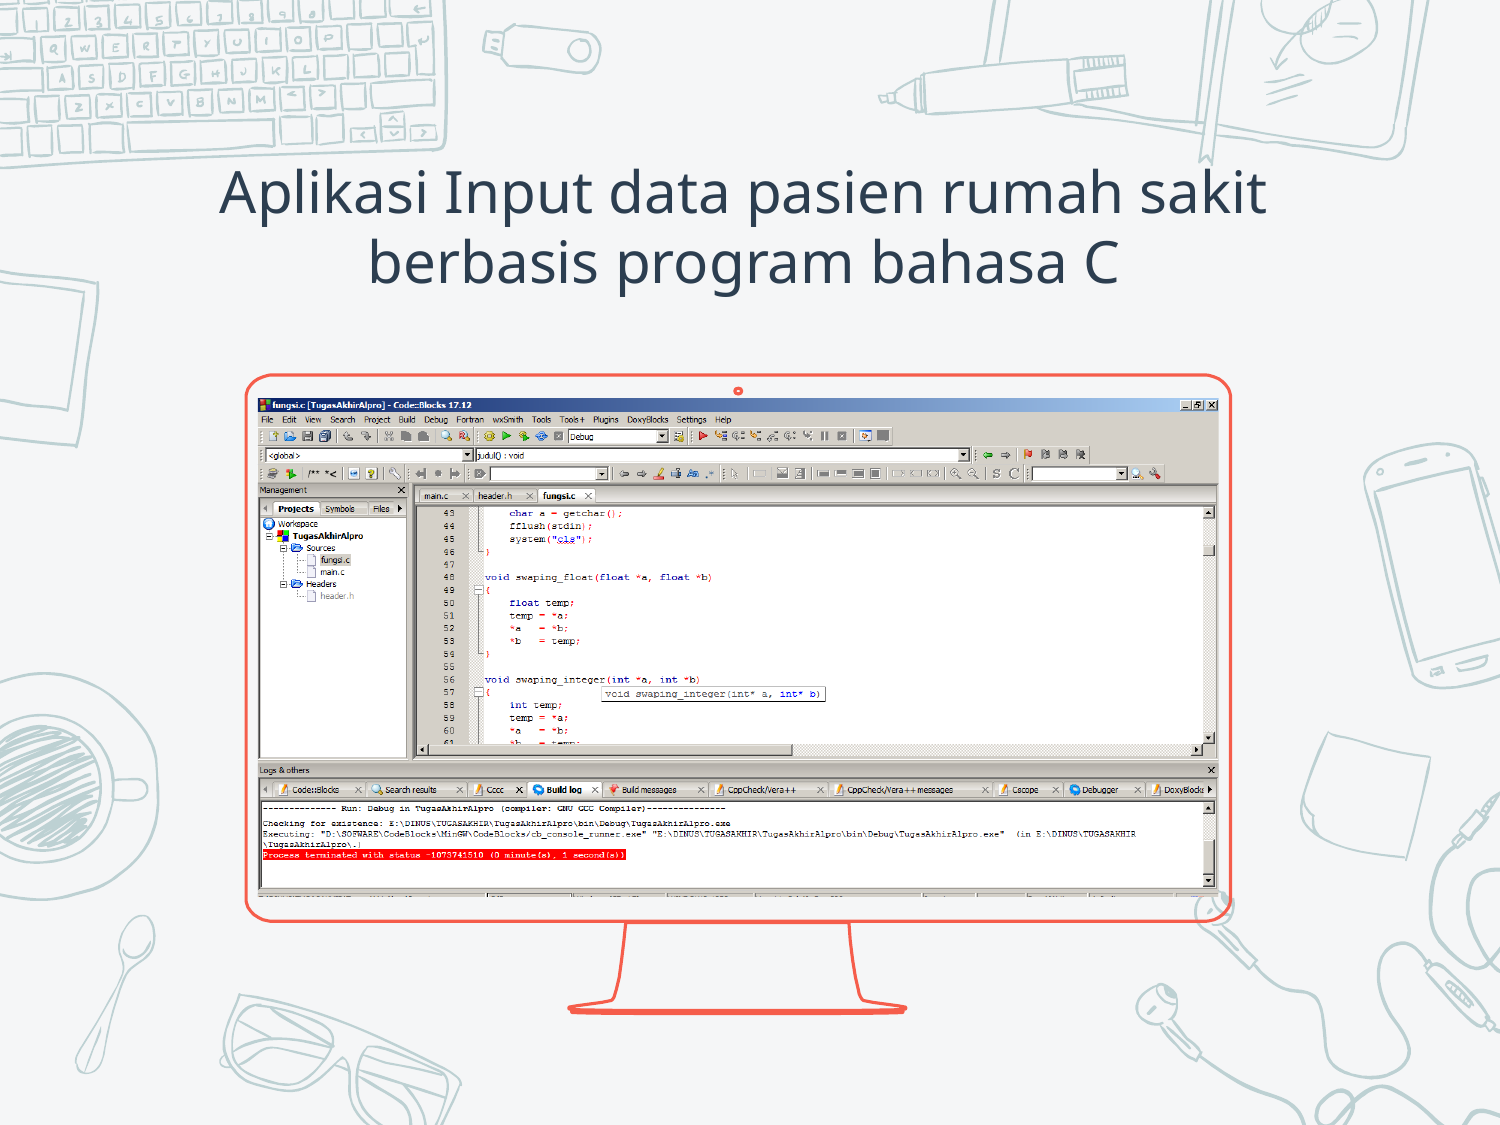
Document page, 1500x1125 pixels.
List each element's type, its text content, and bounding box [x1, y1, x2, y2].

text_box [246, 375, 1231, 1014]
list Aplikasi Input data pasien rumah sakit berbasis program bahasa C [199, 140, 1289, 406]
text_box [1231, 492, 1430, 758]
picture [257, 398, 1219, 897]
